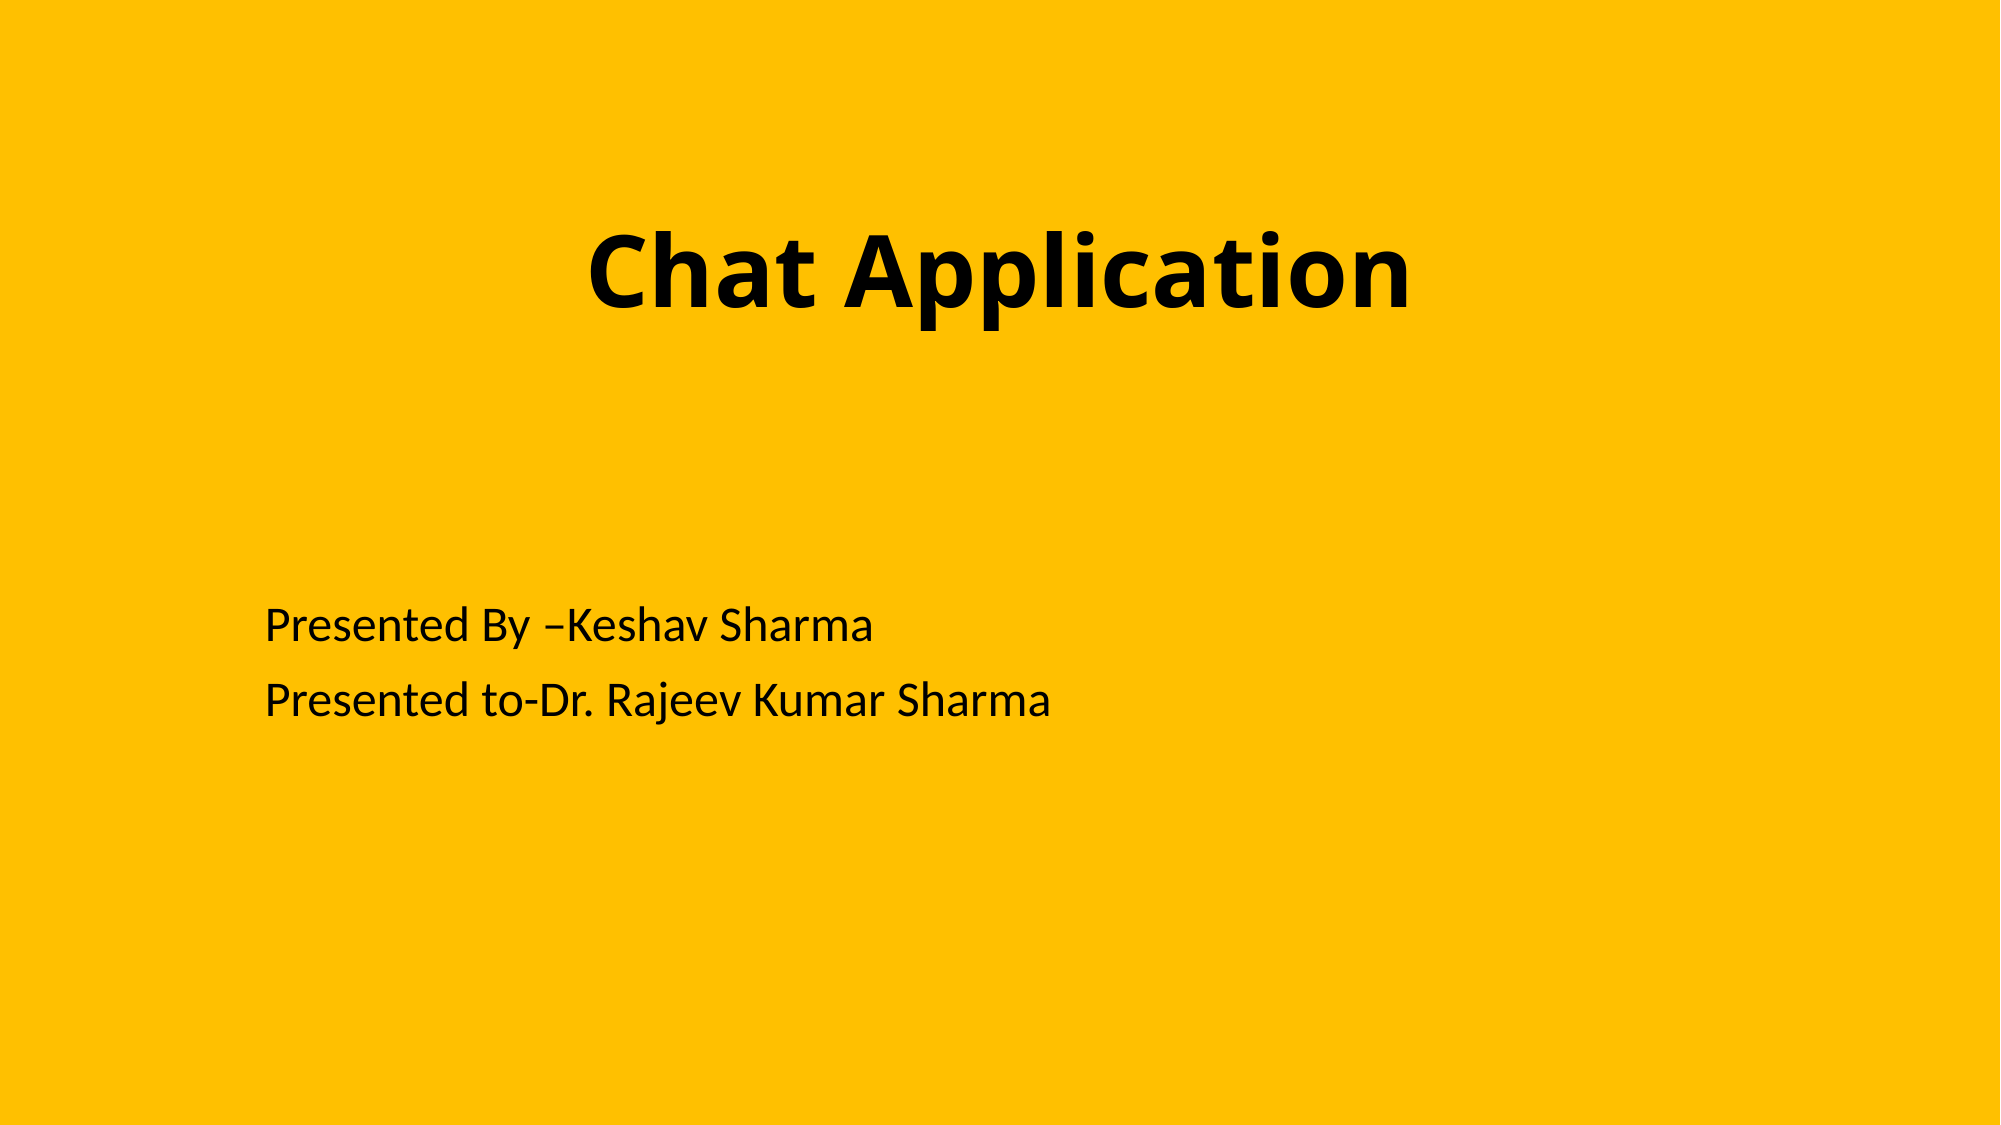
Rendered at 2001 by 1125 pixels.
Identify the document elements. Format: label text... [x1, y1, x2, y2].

title Chat Application [249, 184, 1750, 336]
subtitle Presented By –Keshav Sharma Presented to-Dr. Rajeev Kumar Sharma [249, 590, 1750, 863]
